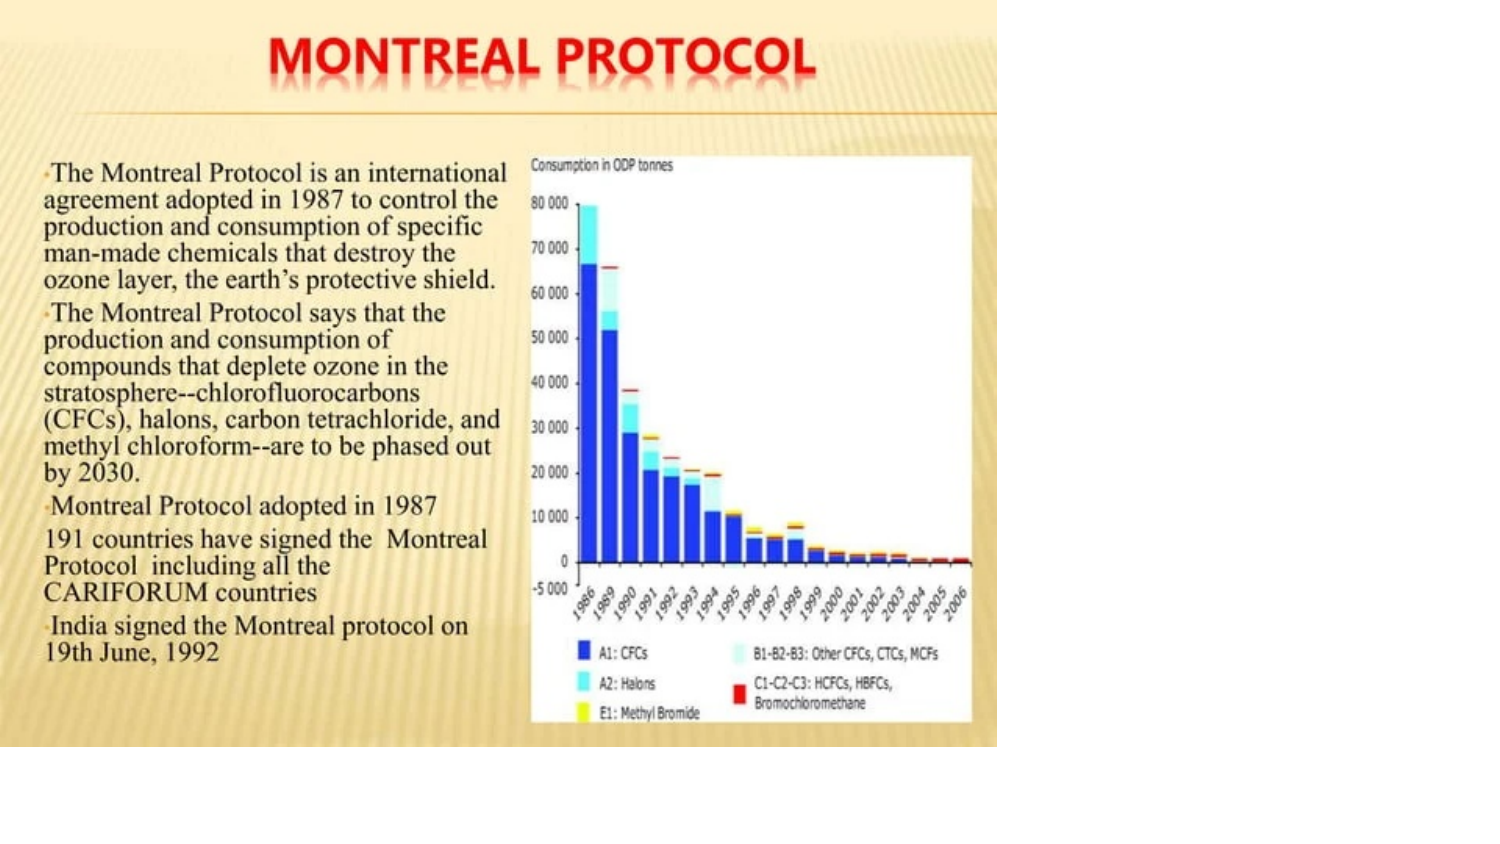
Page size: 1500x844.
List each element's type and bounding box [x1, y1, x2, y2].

picture [0, 0, 997, 748]
